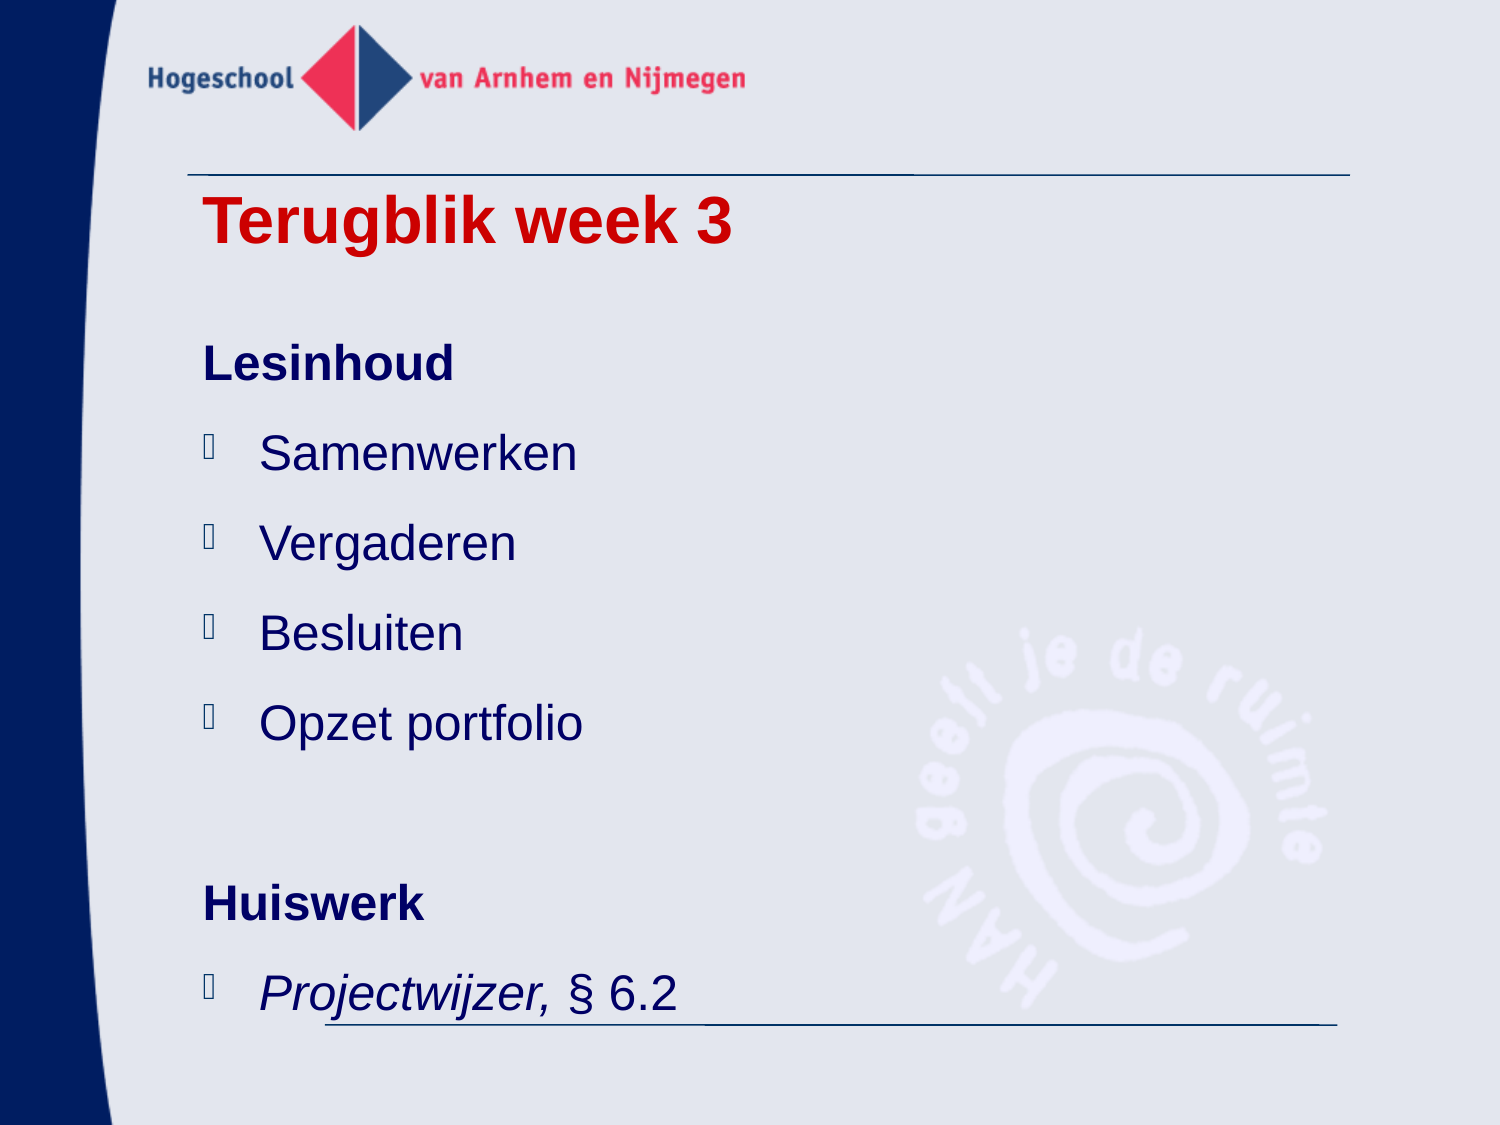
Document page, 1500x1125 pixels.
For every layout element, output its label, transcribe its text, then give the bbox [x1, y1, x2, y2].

picture [0, 0, 1500, 1125]
list Lesinhoud Samenwerken Vergaderen Besluiten Opzet portfolio Huiswerk Projectwijzer, § 6.2 [187, 292, 1413, 985]
text_box Terugblik week 3 [187, 152, 1413, 265]
